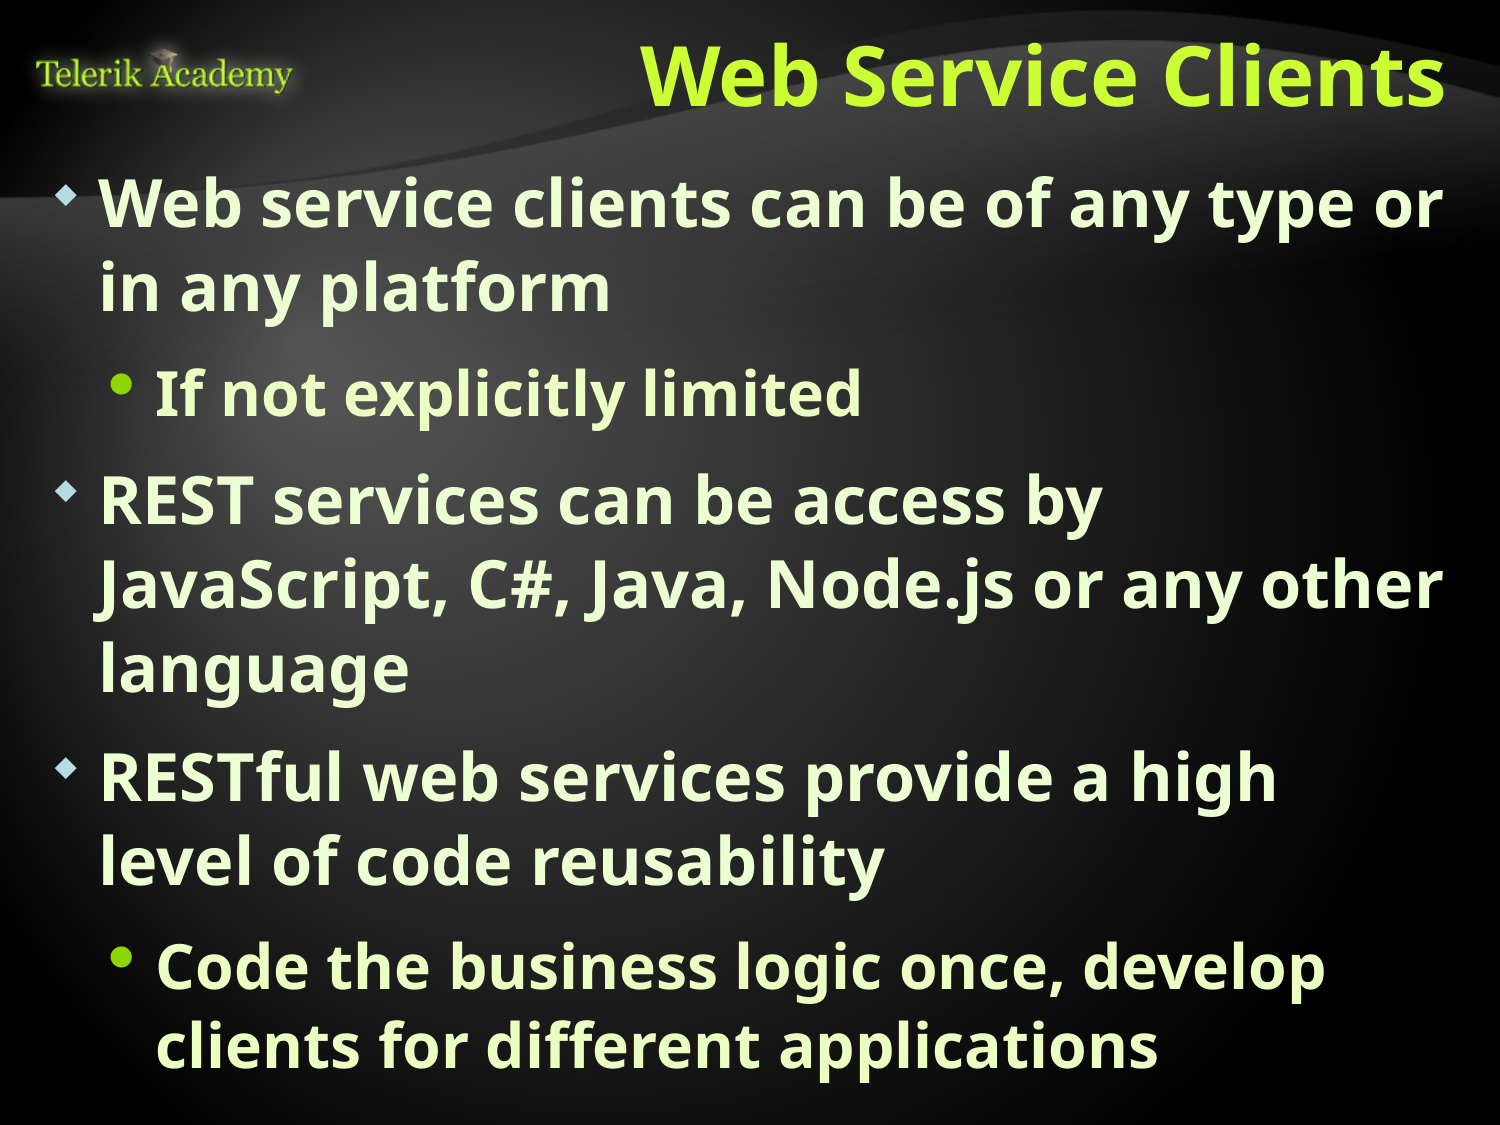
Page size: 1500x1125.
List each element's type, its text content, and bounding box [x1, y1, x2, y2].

title Web Service Clients [300, 12, 1463, 149]
list Web service clients can be of any type or in any platform If not explicitly limited REST services can be access by JavaScript, C#, Java, Node.js or any other language RESTful web services provide a high level of code reusability Code the business logic once, develop clients for different applications [37, 149, 1463, 1100]
picture [0, 0, 1500, 1125]
